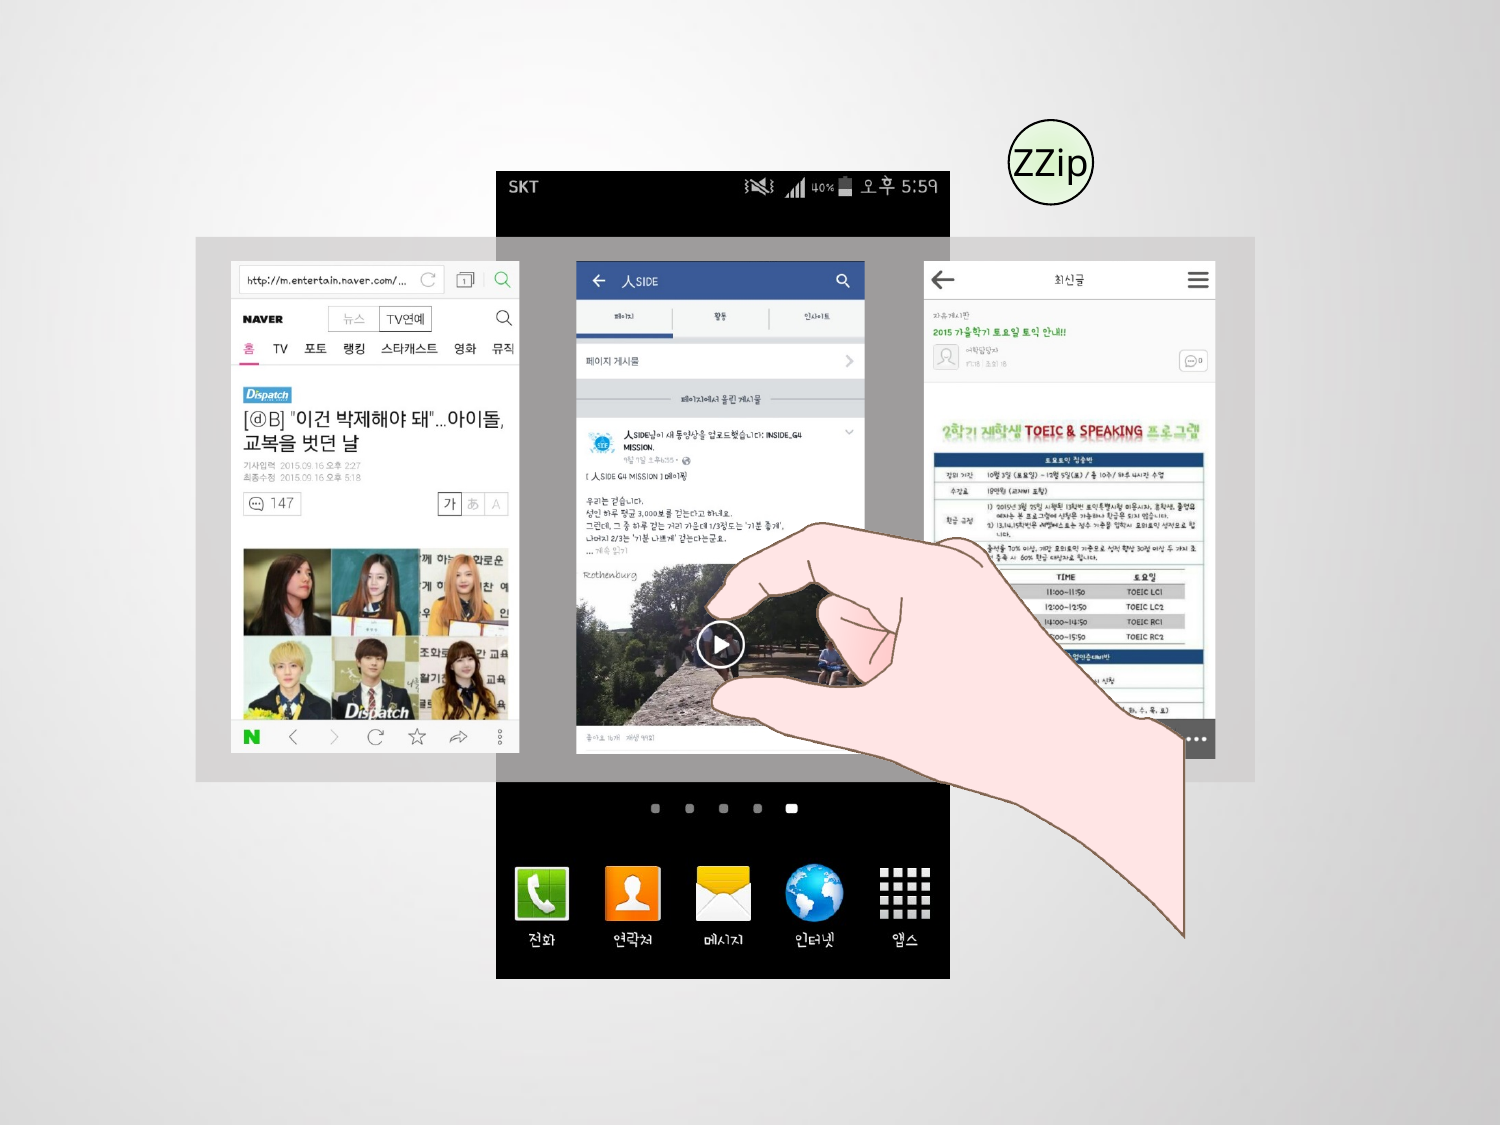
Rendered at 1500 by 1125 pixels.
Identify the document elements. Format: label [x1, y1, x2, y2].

picture [0, 0, 1500, 1125]
text_box [999, 120, 1103, 205]
text_box [195, 236, 1255, 783]
